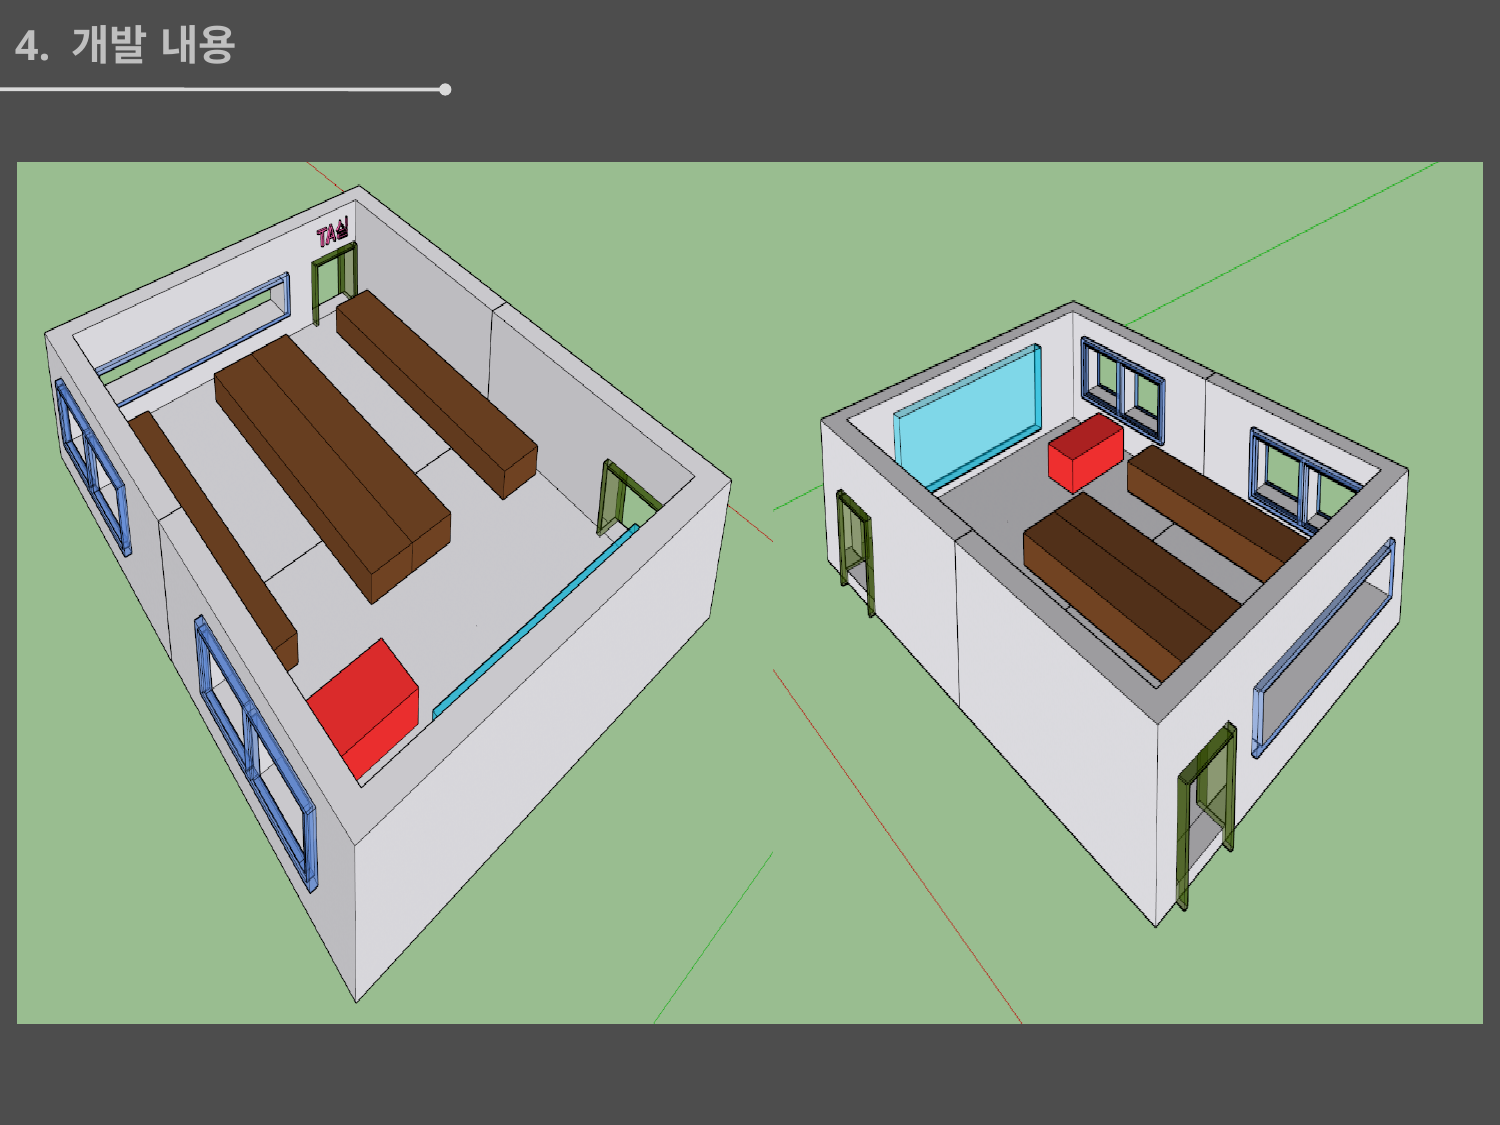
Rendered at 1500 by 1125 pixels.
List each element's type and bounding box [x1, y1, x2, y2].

text_box [0, 0, 1500, 75]
picture [17, 161, 1483, 1024]
text_box [17, 87, 1500, 163]
